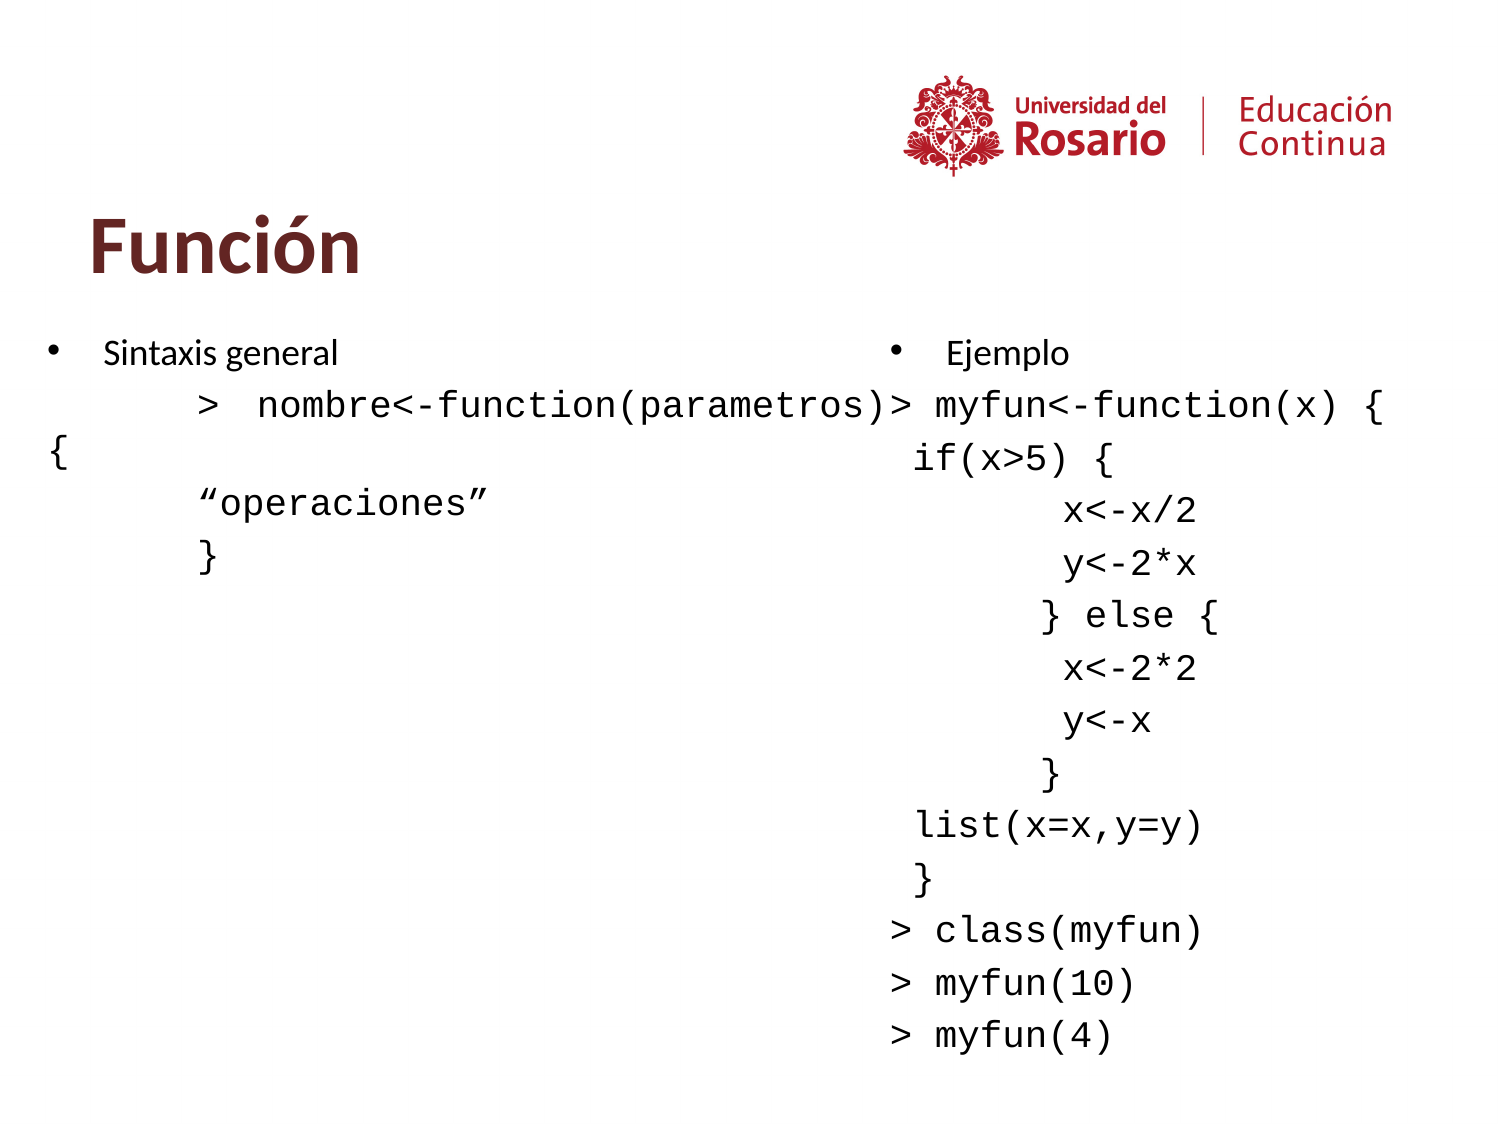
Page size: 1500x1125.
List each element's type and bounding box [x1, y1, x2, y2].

list [0, 0, 1499, 1124]
